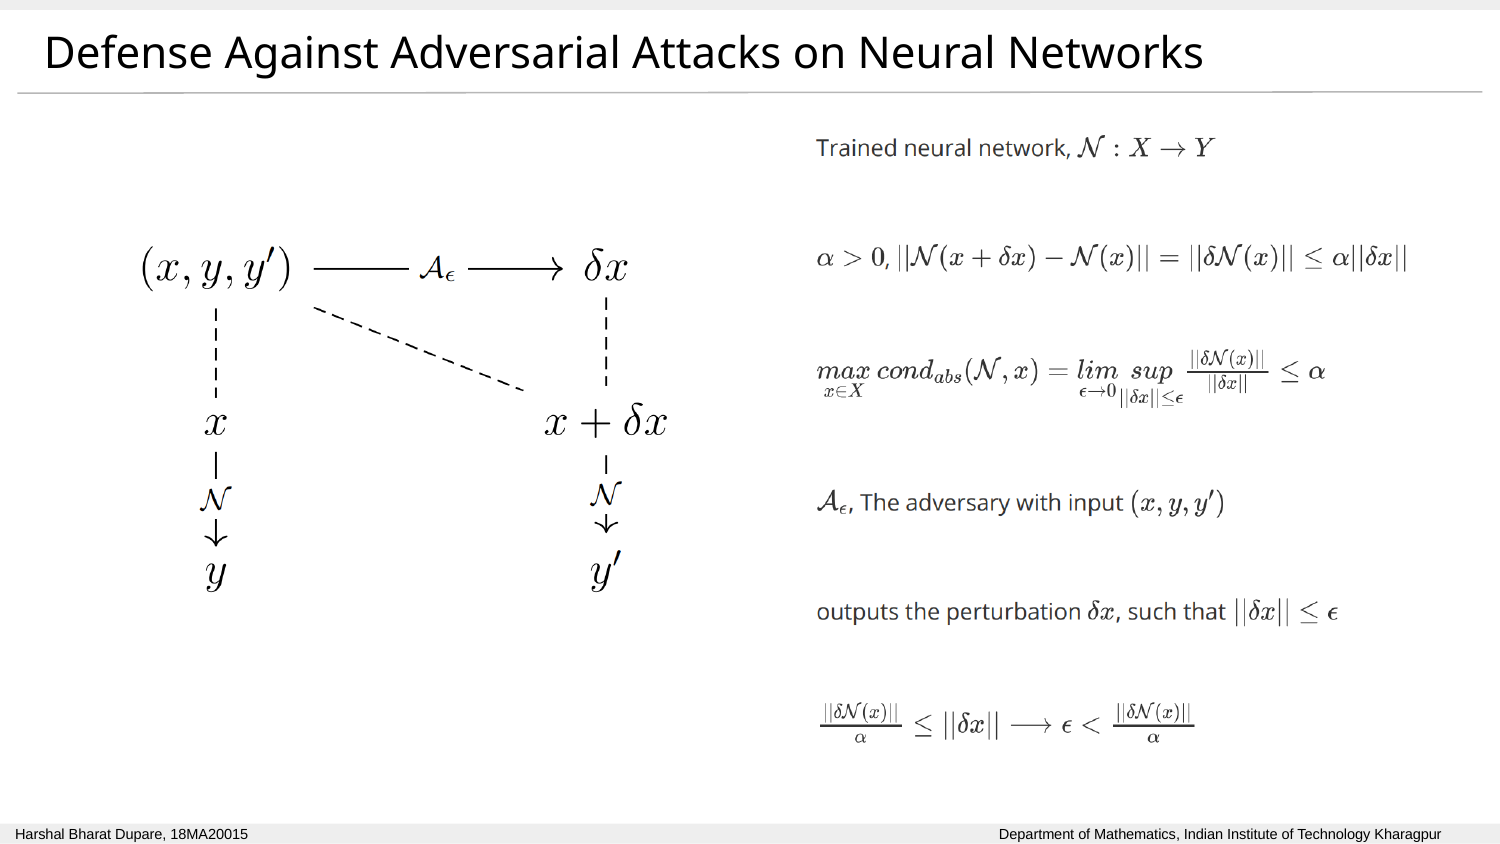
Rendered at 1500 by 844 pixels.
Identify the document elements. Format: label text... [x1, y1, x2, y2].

picture [793, 122, 1450, 757]
text_box Harshal Bharat Dupare, 18MA20015 Department of Mathematics, Indian Institute of Technology Kharagpur [0, 823, 1500, 844]
text_box [0, 0, 1500, 10]
picture [99, 220, 742, 659]
text_box Defense Against Adversarial Attacks on Neural Networks [17, 9, 1282, 91]
